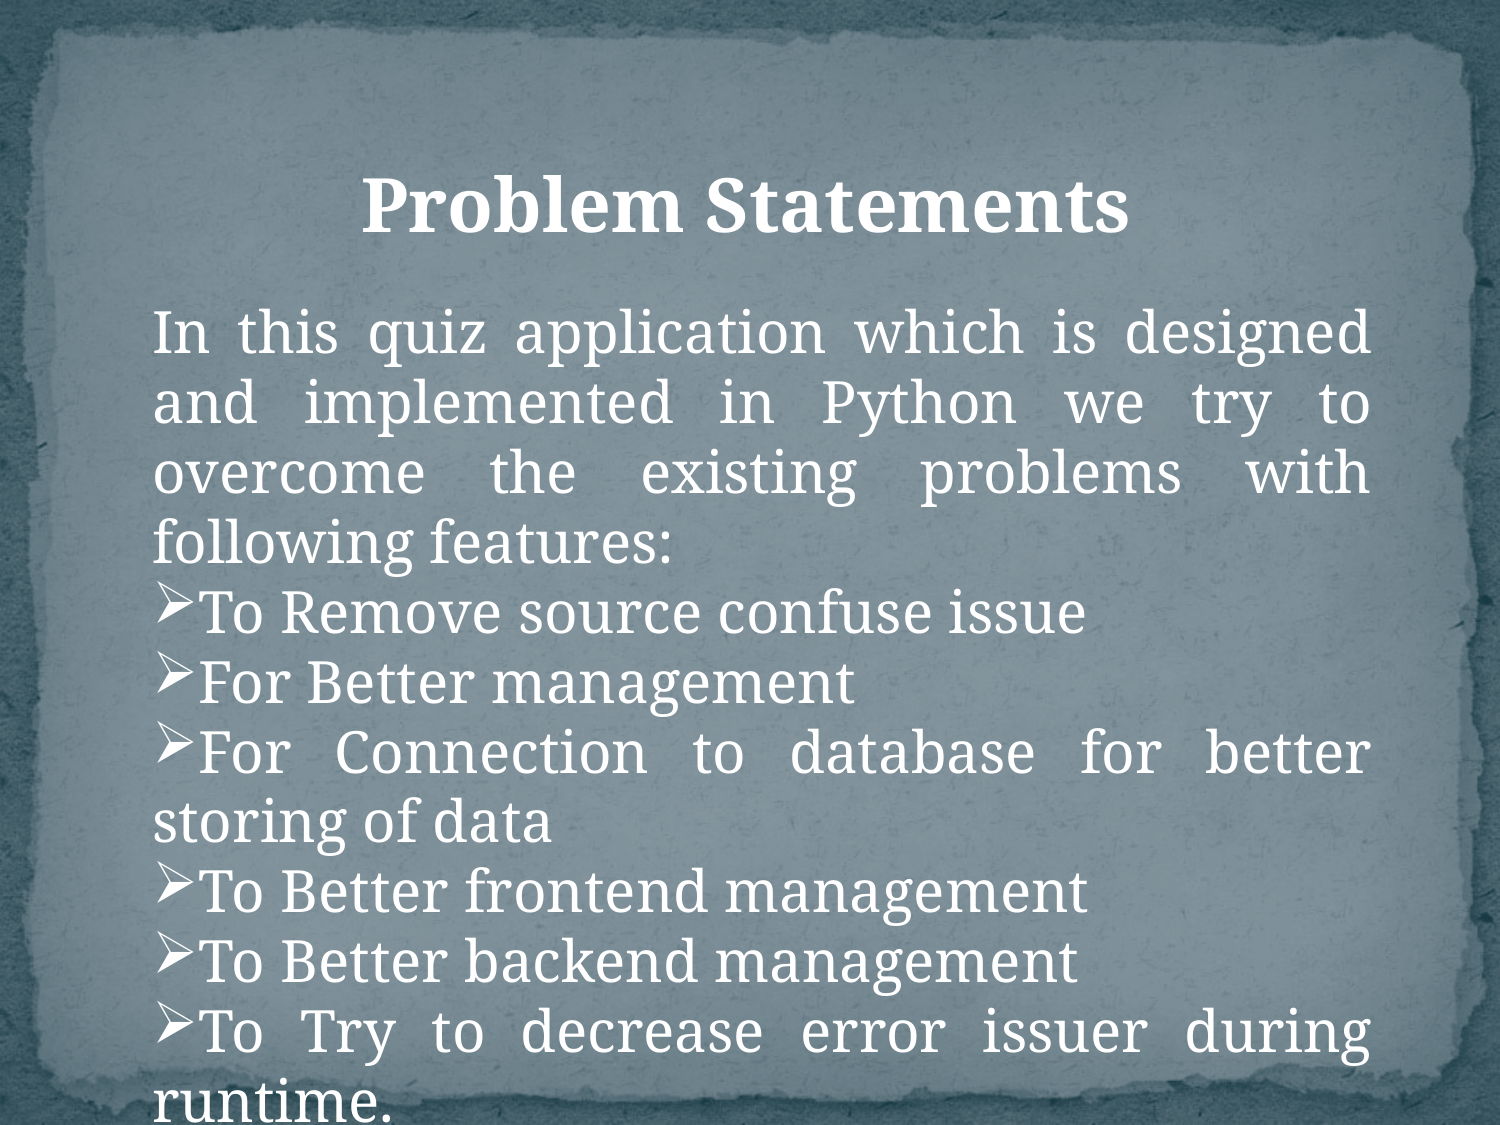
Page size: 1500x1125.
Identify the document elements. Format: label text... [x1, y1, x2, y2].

text_box In this quiz application which is designed and implemented in Python we try to overcome the existing problems with following features: To Remove source confuse issue For Better management For Connection to database for better storing of data To Better frontend management To Better backend management To Try to decrease error issuer during runtime. [137, 287, 1388, 1125]
text_box Problem Statements [124, 149, 1388, 255]
